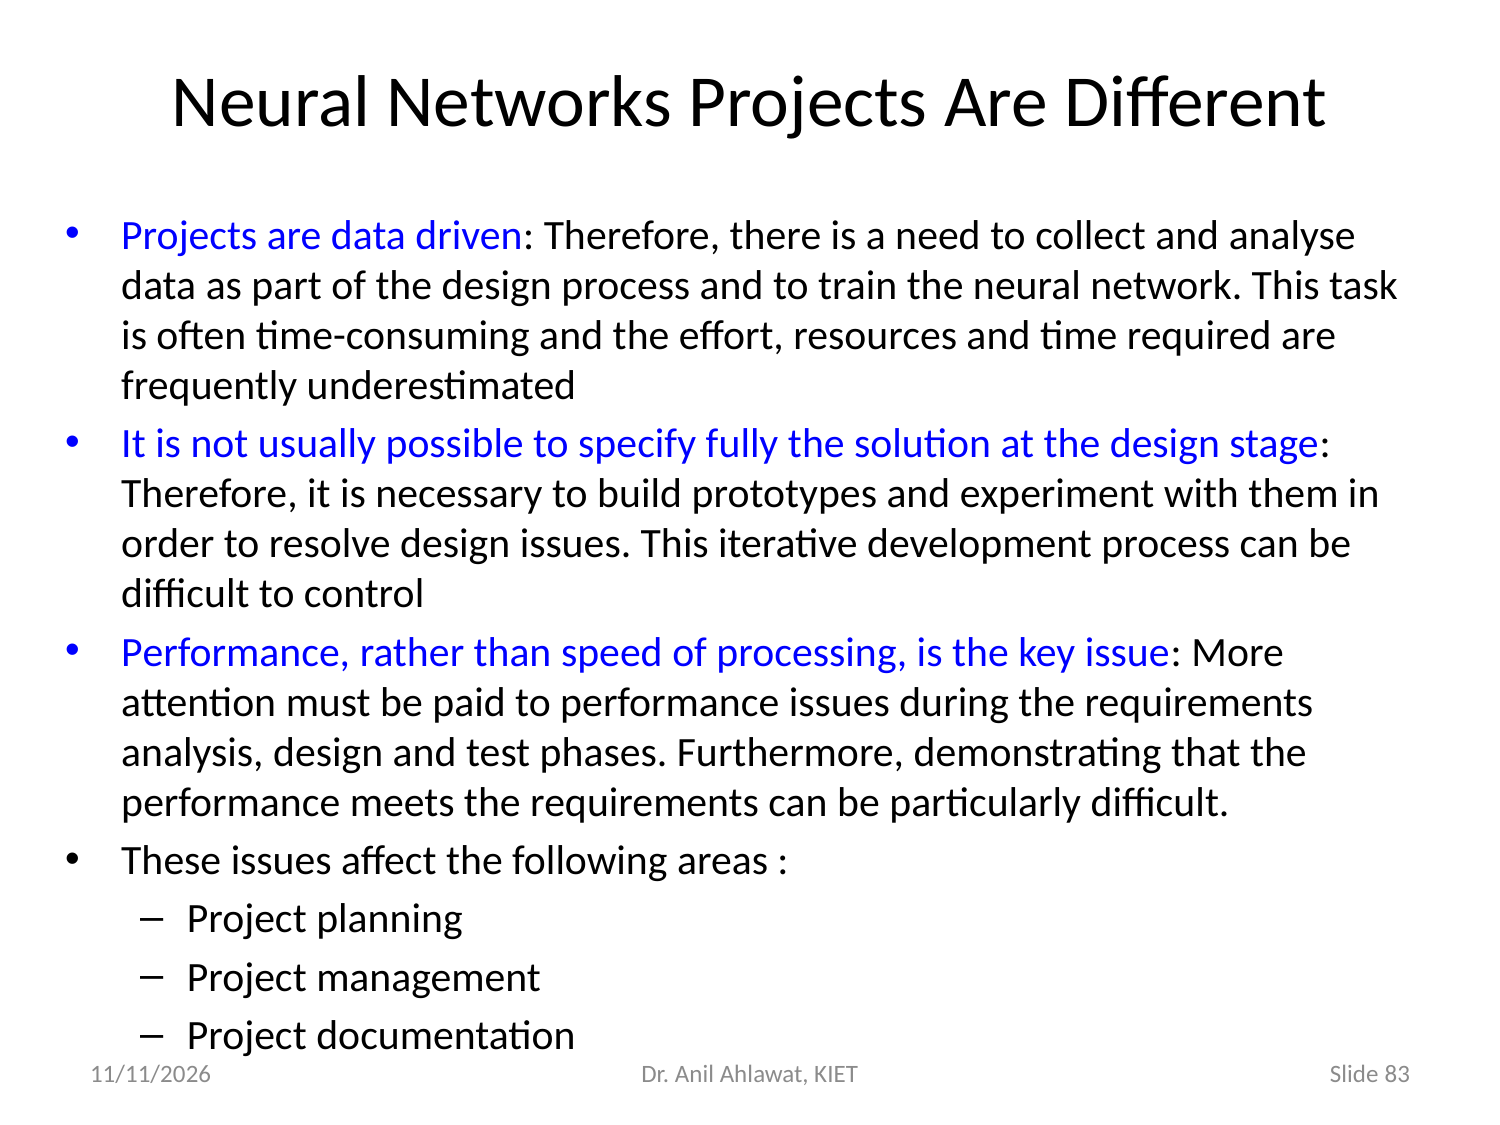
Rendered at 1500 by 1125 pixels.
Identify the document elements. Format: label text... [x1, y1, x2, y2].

list Projects are data driven: Therefore, there is a need to collect and analyse data as part of the design process and to train the neural network. This task is often time-consuming and the effort, resources and time required are frequently underestimated It is not usually possible to specify fully the solution at the design stage: Therefore, it is necessary to build prototypes and experiment with them in order to resolve design issues. This iterative development process can be difficult to control Performance, rather than speed of processing, is the key issue: More attention must be paid to performance issues during the requirements analysis, design and test phases. Furthermore, demonstrating that the performance meets the requirements can be particularly difficult. These issues affect the following areas : Project planning Project management Project documentation [50, 200, 1438, 1005]
footer Dr. Anil Ahlawat, KIET [512, 1042, 988, 1103]
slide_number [75, 1042, 425, 1103]
slide_number Slide 83 [1074, 1042, 1425, 1103]
title Neural Networks Projects Are Different [75, 45, 1425, 150]
